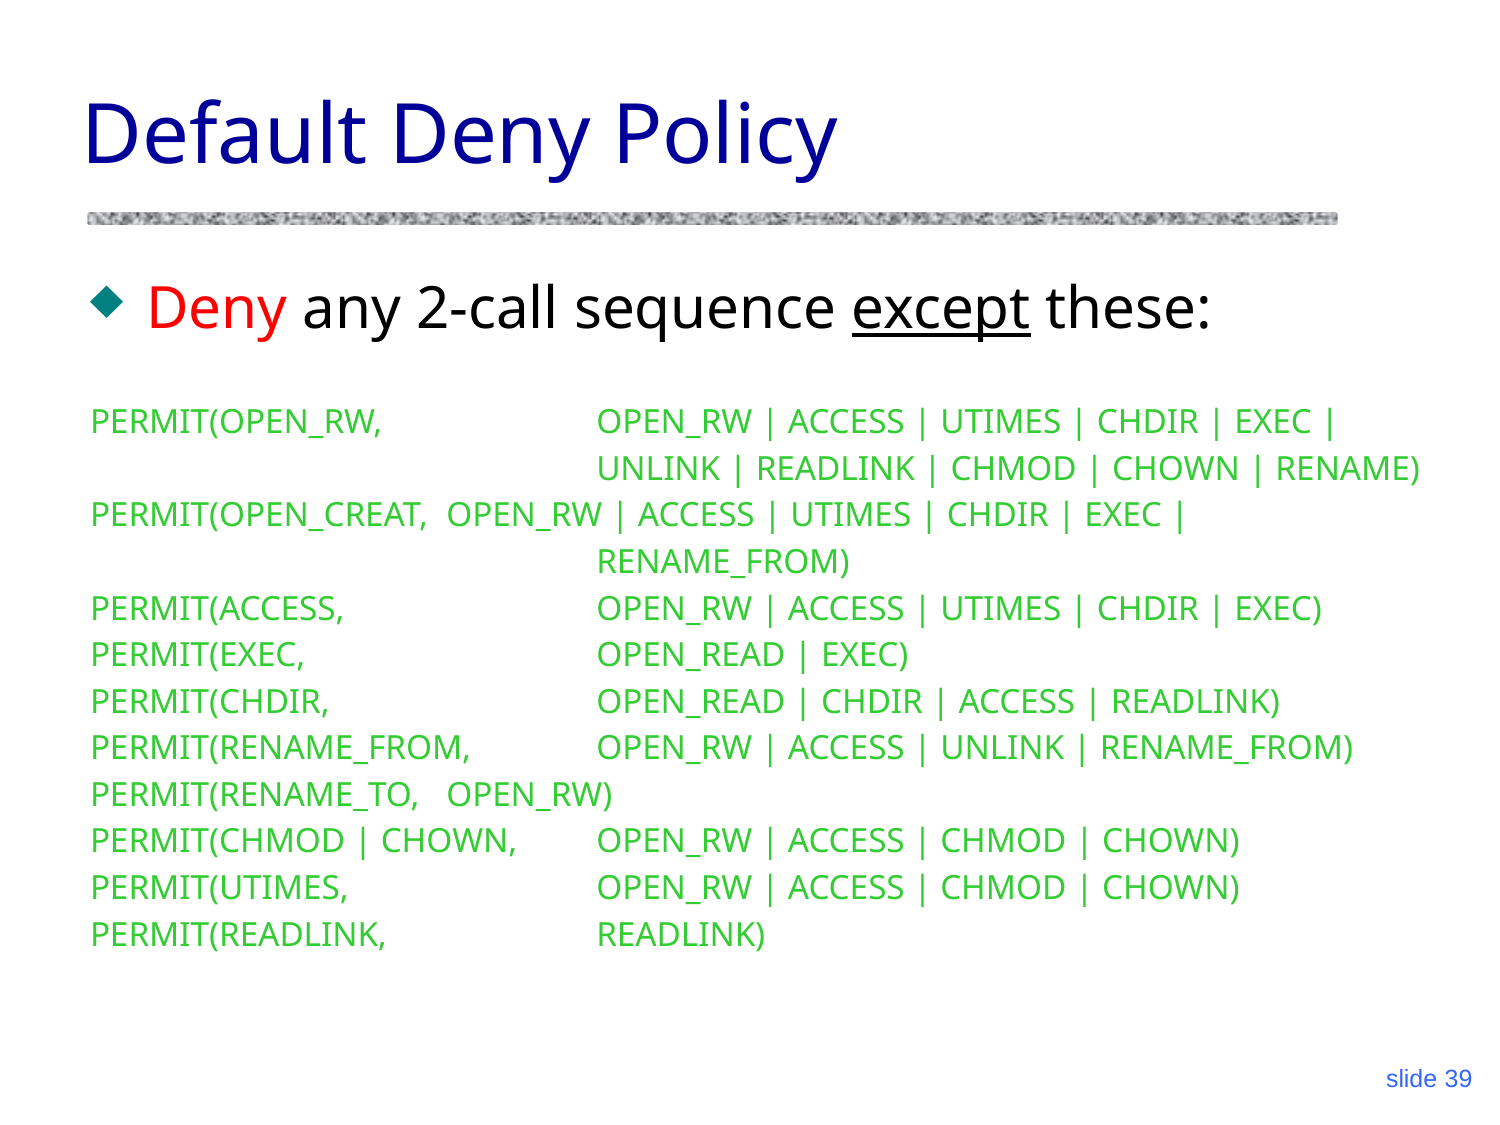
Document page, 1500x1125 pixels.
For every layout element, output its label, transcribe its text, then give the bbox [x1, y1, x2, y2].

title Default Deny Policy [66, 37, 1342, 188]
picture [87, 212, 1338, 225]
slide_number slide 39 [1438, 1024, 1488, 1101]
list Deny any 2-call sequence except these: PERMIT(OPEN_RW, OPEN_RW | ACCESS | UTIMES | CHDIR | EXEC | UNLINK | READLINK | CHMOD | CHOWN | RENAME) PERMIT(OPEN_CREAT, OPEN_RW | ACCESS | UTIMES | CHDIR | EXEC | RENAME_FROM) PERMIT(ACCESS, OPEN_RW | ACCESS | UTIMES | CHDIR | EXEC) PERMIT(EXEC, OPEN_READ | EXEC) PERMIT(CHDIR, OPEN_READ | CHDIR | ACCESS | READLINK) PERMIT(RENAME_FROM, OPEN_RW | ACCESS | UNLINK | RENAME_FROM) PERMIT(RENAME_TO, OPEN_RW) PERMIT(CHMOD | CHOWN, OPEN_RW | ACCESS | CHMOD | CHOWN) PERMIT(UTIMES, OPEN_RW | ACCESS | CHMOD | CHOWN) PERMIT(READLINK, READLINK) [74, 262, 1438, 1101]
